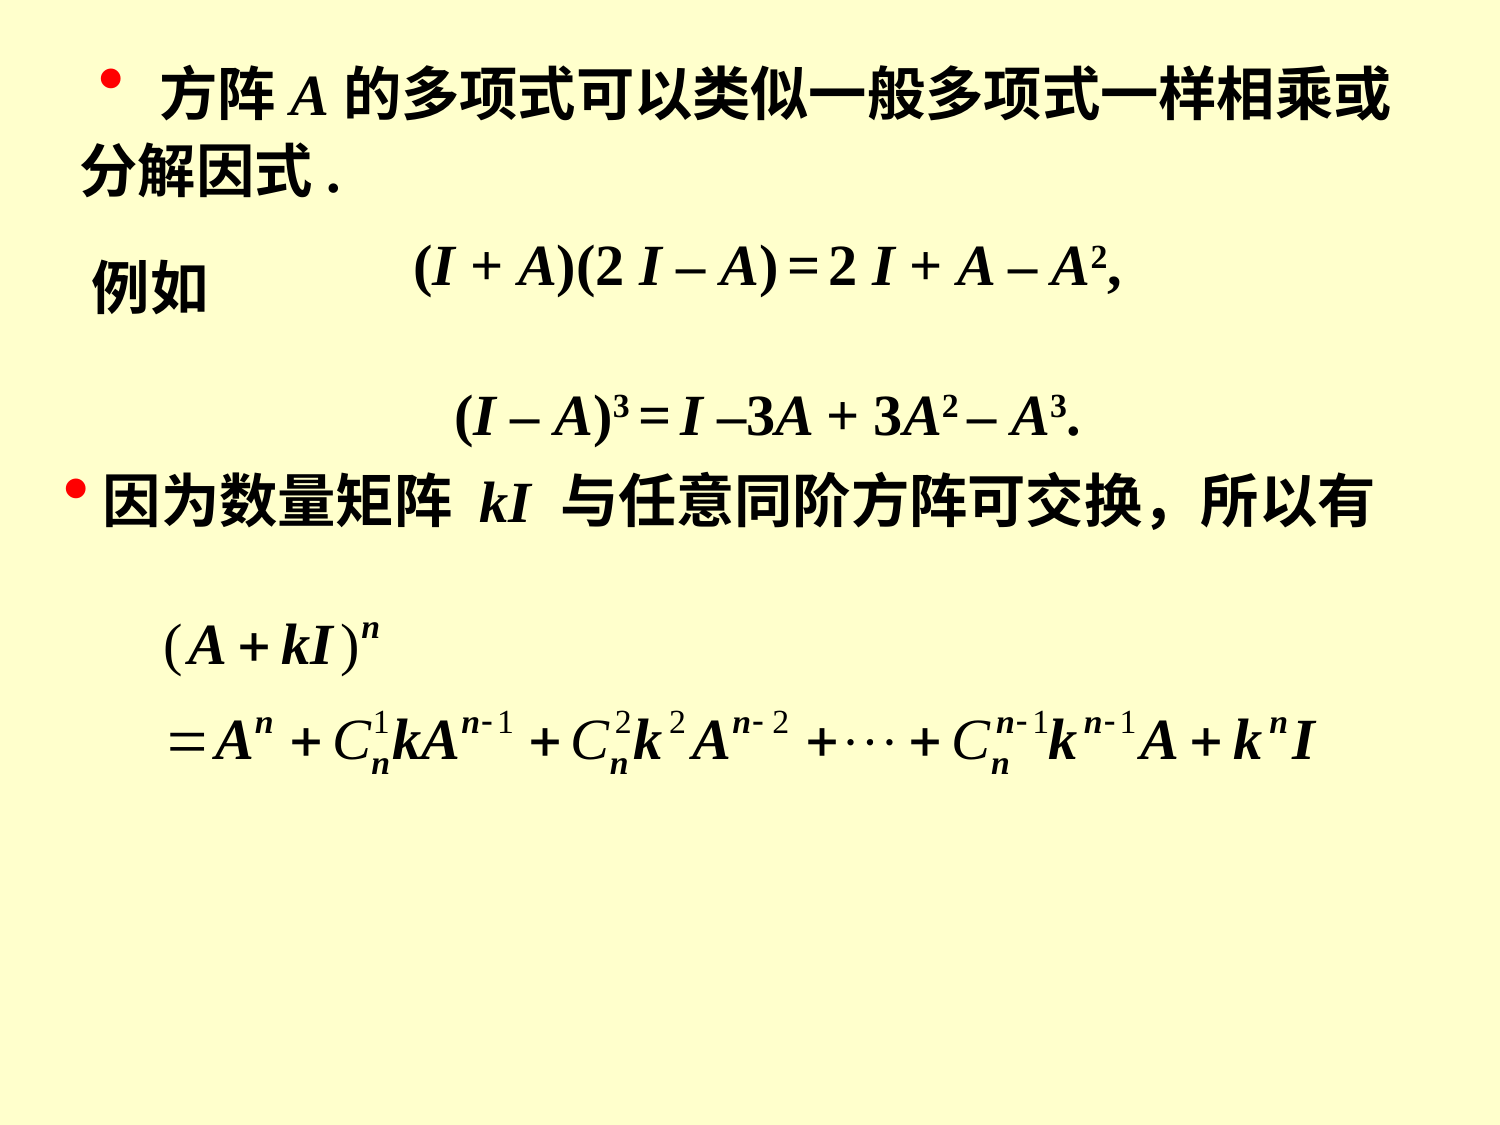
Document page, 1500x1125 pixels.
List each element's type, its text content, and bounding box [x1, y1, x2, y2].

text_box 因为数量矩阵 kI 与任意同阶方阵可交换，所以有 [88, 456, 1391, 541]
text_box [160, 606, 1324, 782]
text_box 方阵A的多项式可以类似一般多项式一样相乘或分解因式. [64, 42, 1453, 212]
text_box 例如 [77, 243, 224, 329]
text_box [64, 476, 97, 514]
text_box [100, 66, 132, 104]
text_box (I + A)(2 I – A) = 2 I + A – A2, (I – A)3 = I –3A + 3A2 – A3. [312, 220, 1223, 456]
